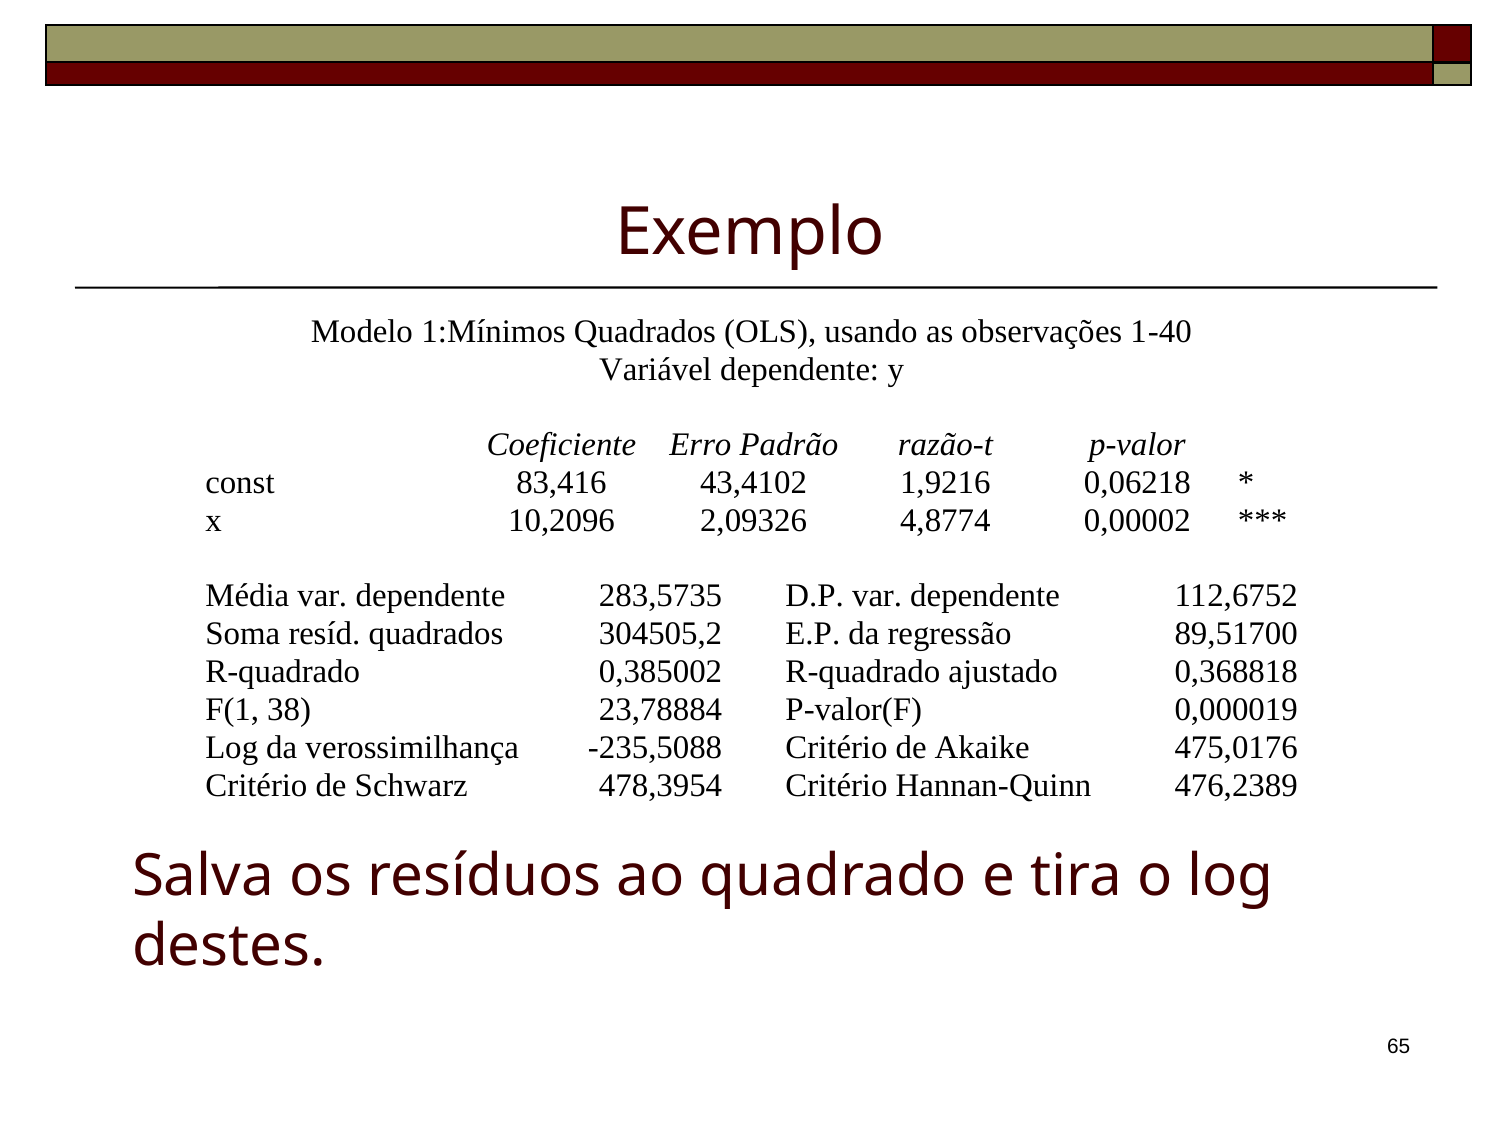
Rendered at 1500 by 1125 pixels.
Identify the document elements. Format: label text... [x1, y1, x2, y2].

title Exemplo [74, 87, 1426, 276]
text_box Salva os resíduos ao quadrado e tira o log destes. [117, 796, 1393, 985]
picture [162, 312, 1343, 876]
slide_number 65 [1112, 1024, 1426, 1101]
